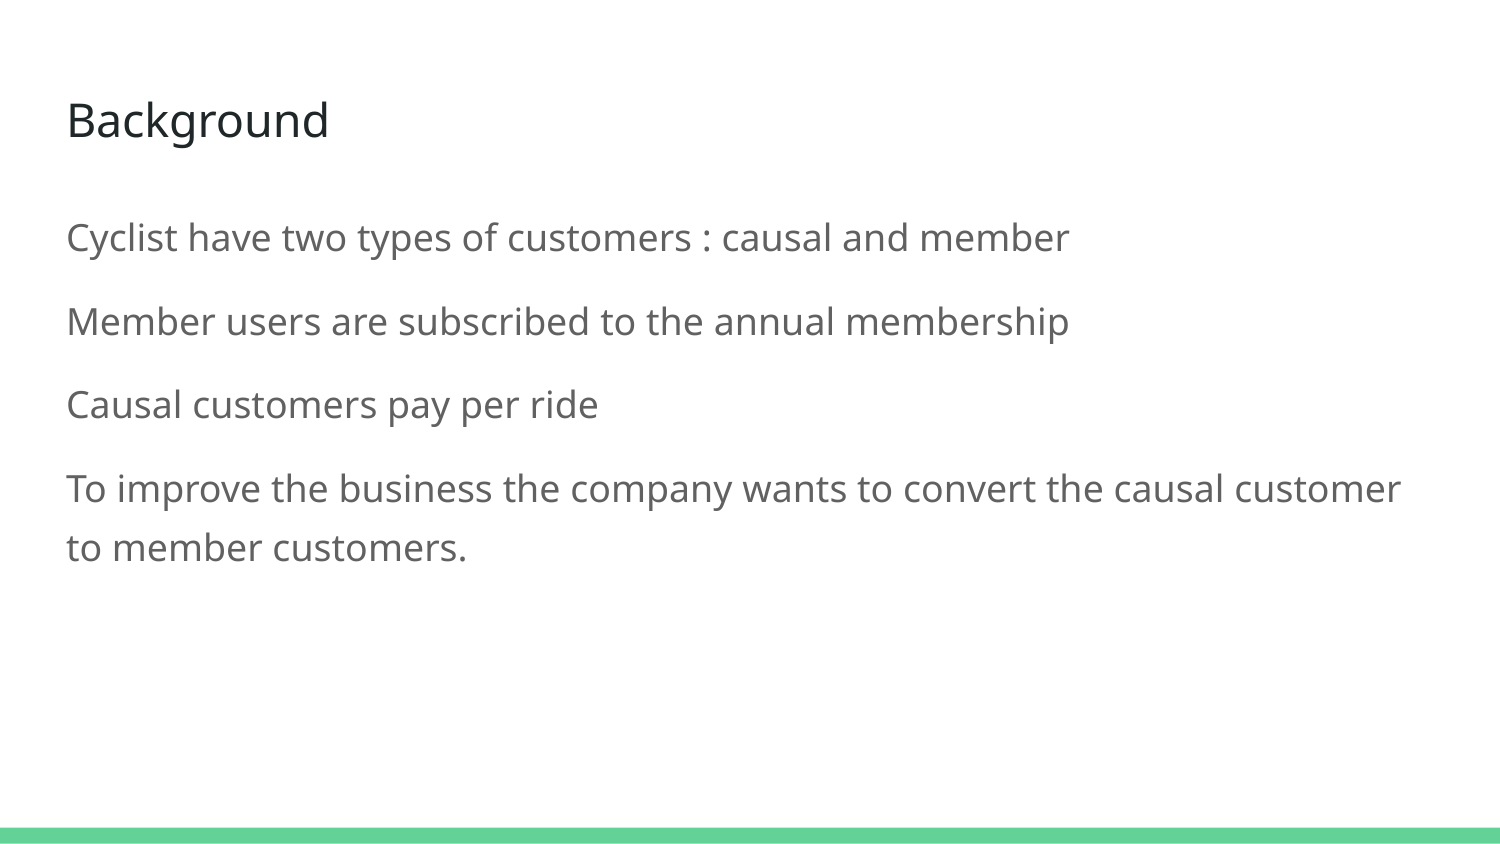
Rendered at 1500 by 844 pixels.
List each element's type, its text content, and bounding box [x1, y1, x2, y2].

title Background [51, 72, 1449, 167]
list Cyclist have two types of customers : causal and member Member users are subscribed to the annual membership Causal customers pay per ride To improve the business the company wants to convert the causal customer to member customers. [51, 189, 1449, 750]
